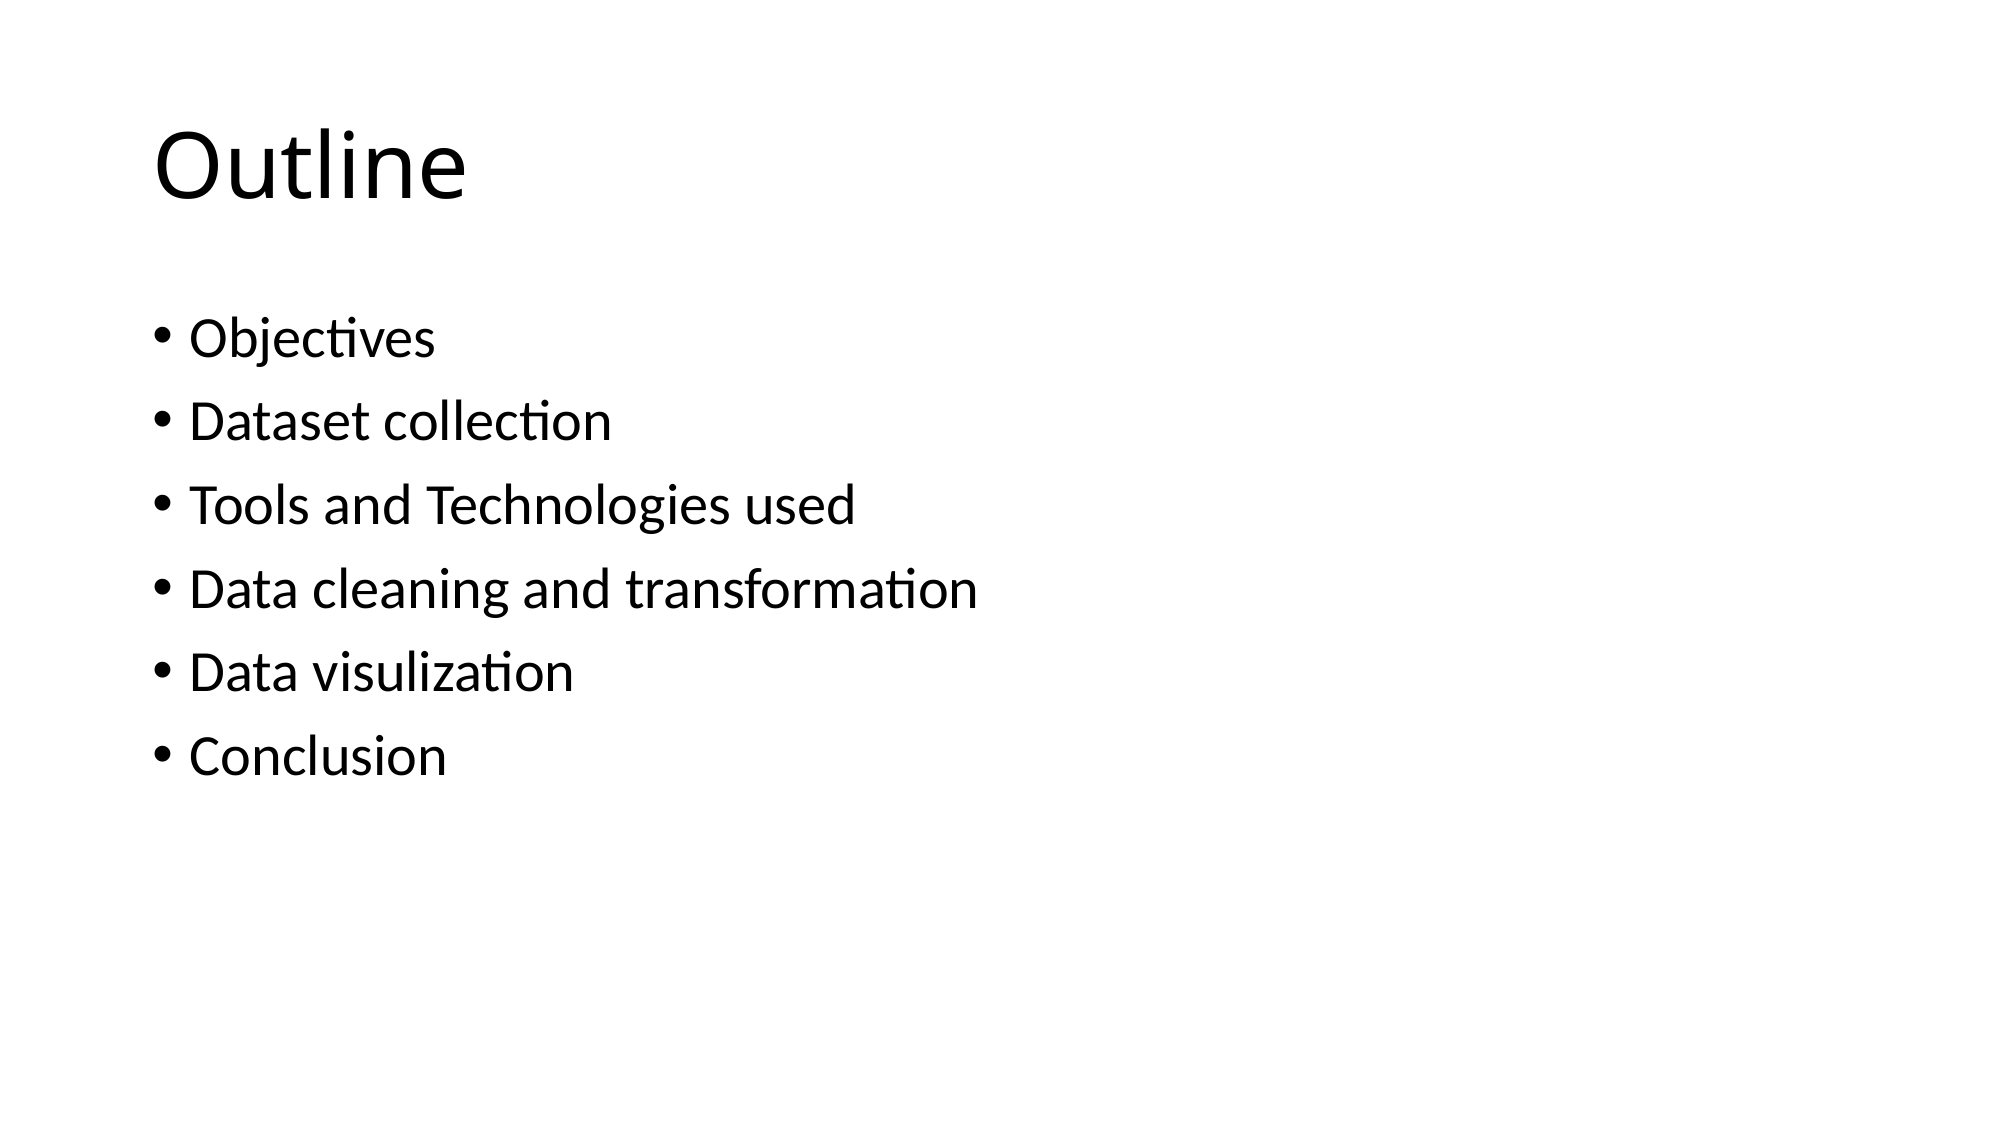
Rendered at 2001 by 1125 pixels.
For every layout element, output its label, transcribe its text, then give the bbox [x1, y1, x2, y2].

title Outline [137, 59, 1863, 278]
list Objectives Dataset collection Tools and Technologies used Data cleaning and transformation Data visulization Conclusion [137, 299, 1863, 1014]
